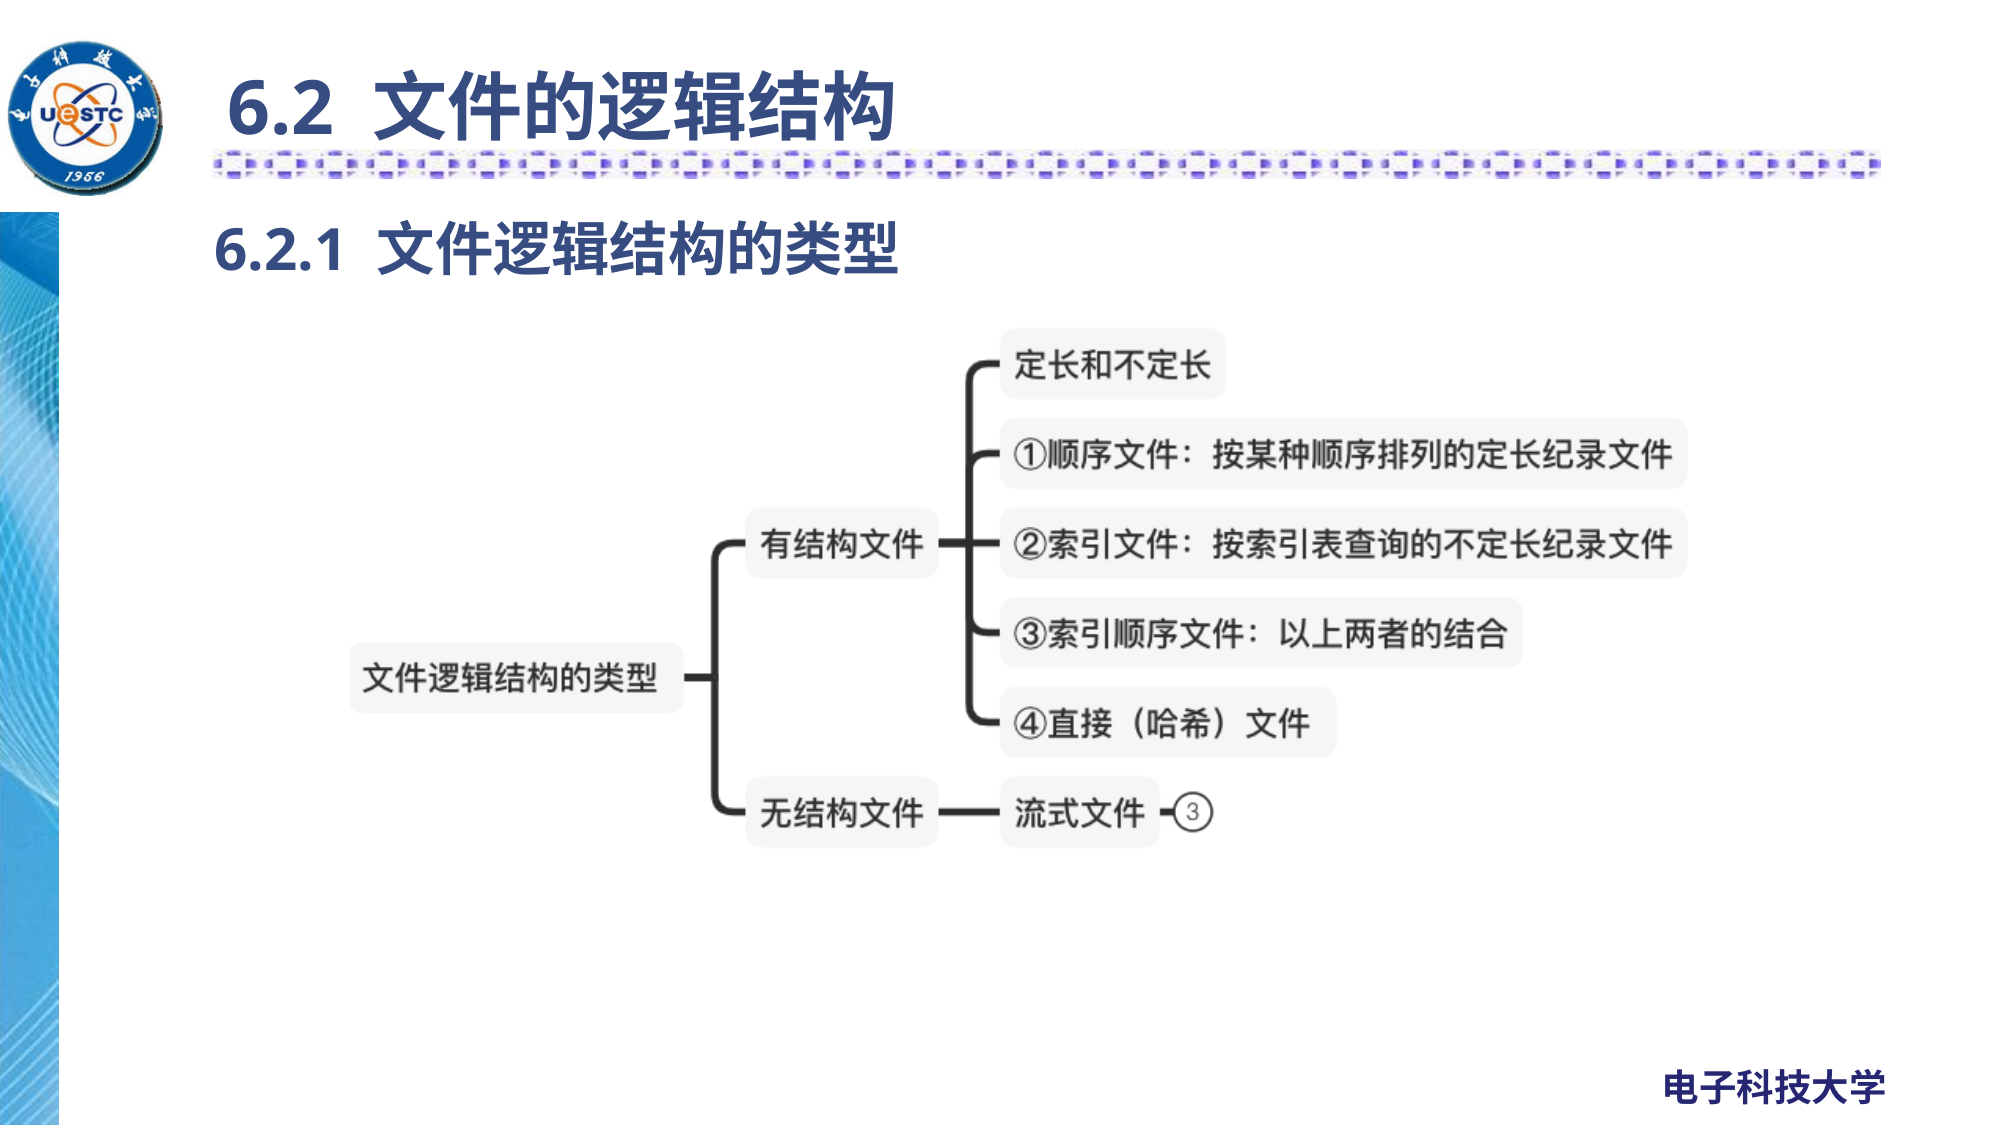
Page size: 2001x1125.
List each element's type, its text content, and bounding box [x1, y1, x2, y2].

picture [212, 149, 1881, 179]
picture [349, 312, 1702, 850]
title 6.2 文件的逻辑结构 [212, 62, 988, 156]
picture [0, 212, 59, 1125]
text_box 6.2.1 文件逻辑结构的类型 [200, 212, 988, 277]
picture [7, 30, 163, 197]
